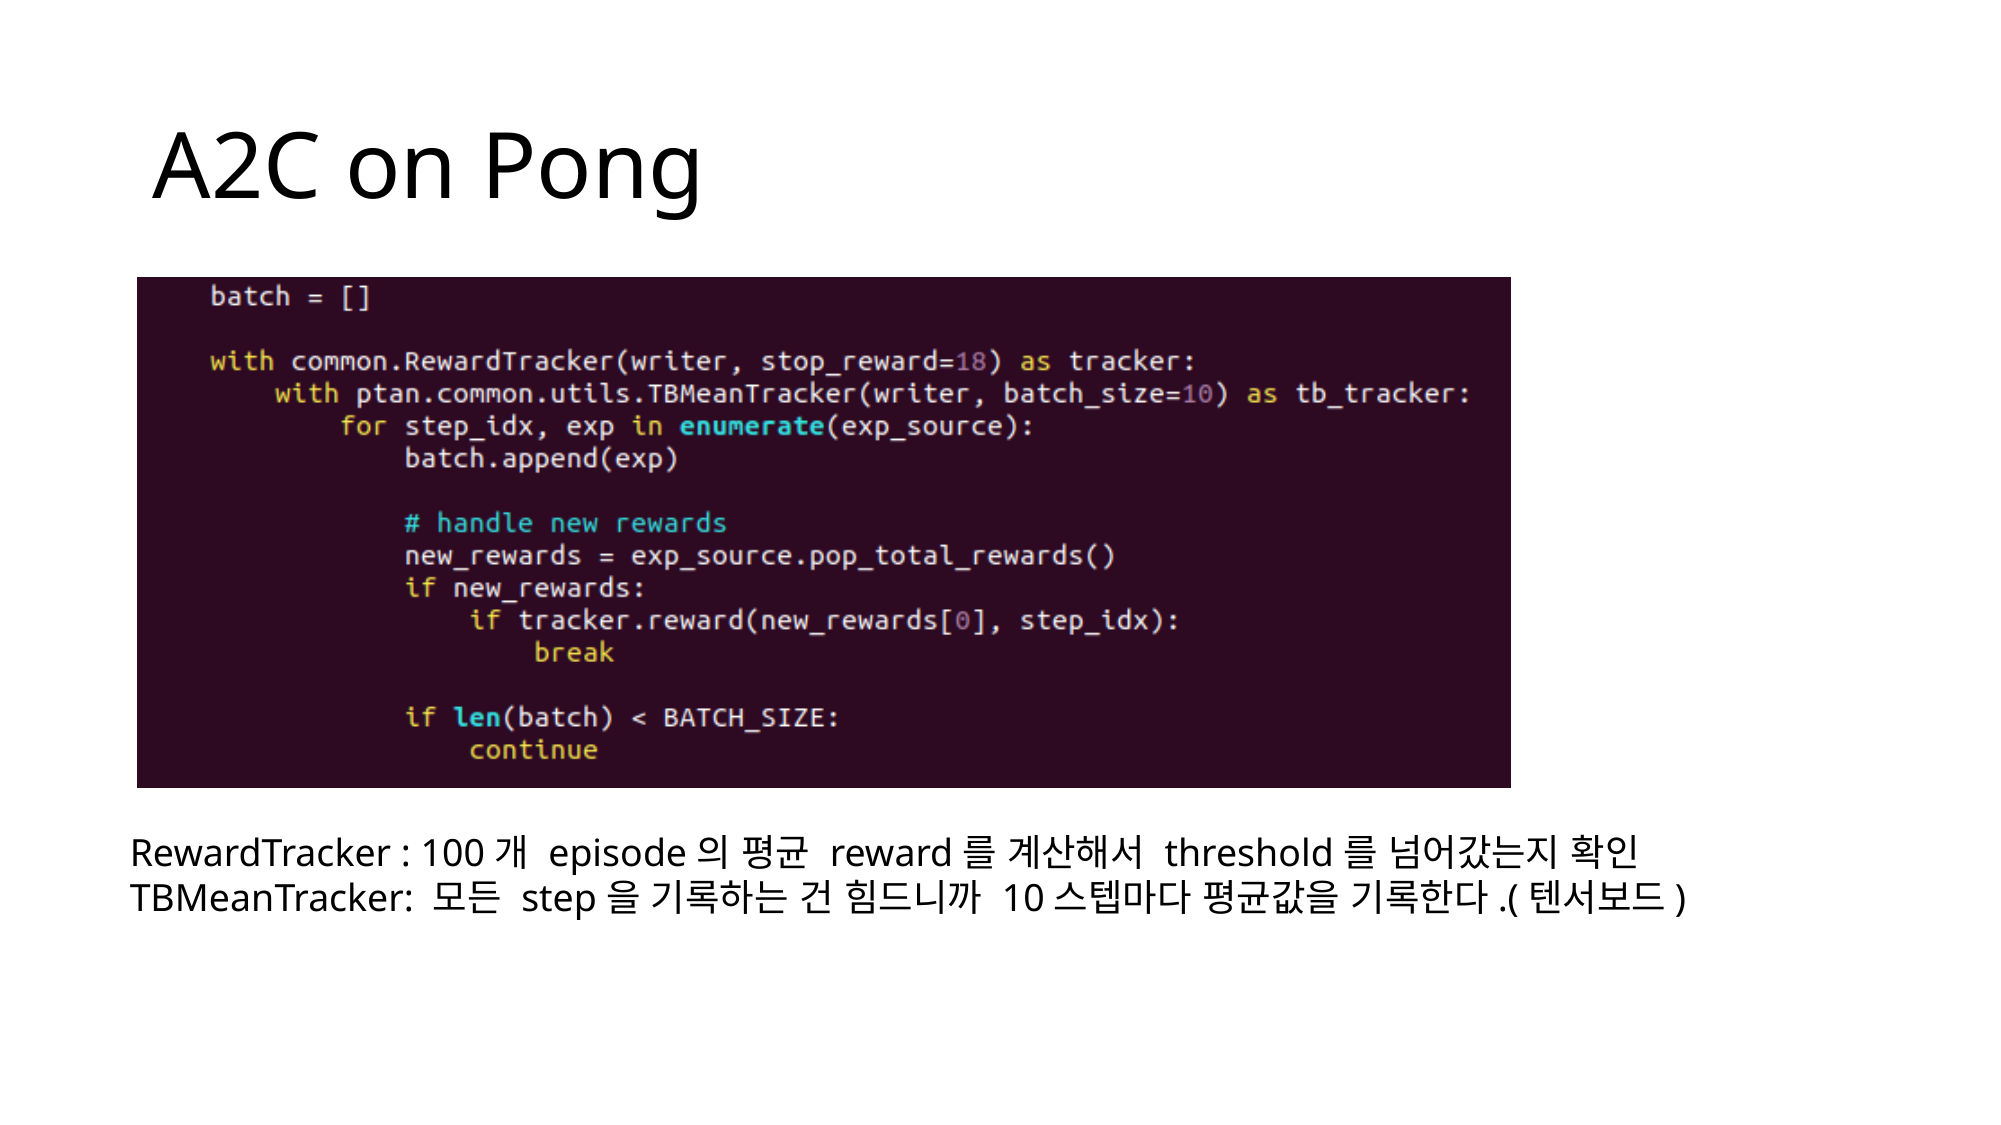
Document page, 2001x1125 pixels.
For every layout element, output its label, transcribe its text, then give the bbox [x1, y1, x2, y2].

text_box RewardTracker : 100개 episode의 평균 reward를 계산해서 threshold를 넘어갔는지 확인 TBMeanTracker: 모든 step을 기록하는 건 힘드니까 10스텝마다 평균값을 기록한다.(텐서보드) [115, 821, 1803, 926]
title A2C on Pong [137, 59, 1863, 278]
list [137, 277, 1511, 788]
